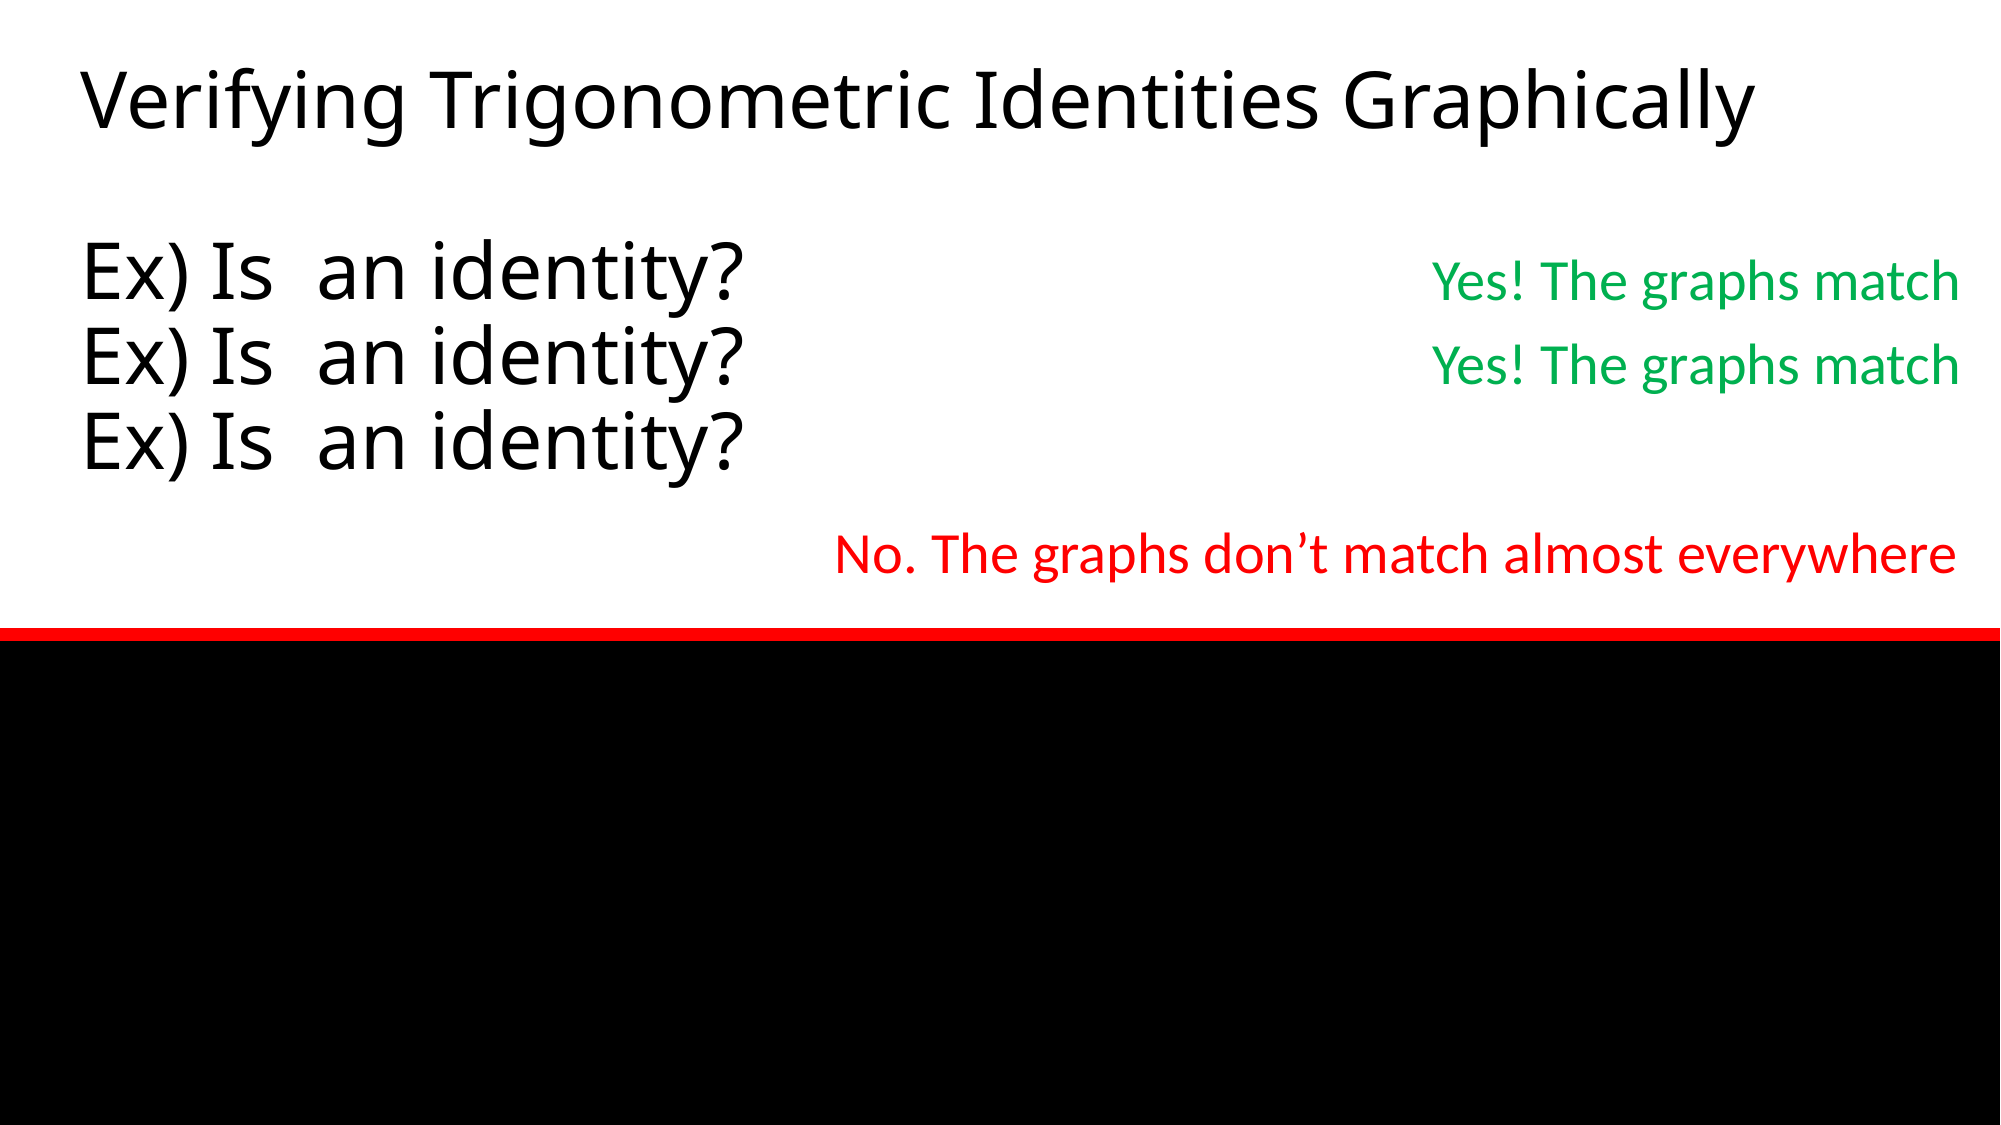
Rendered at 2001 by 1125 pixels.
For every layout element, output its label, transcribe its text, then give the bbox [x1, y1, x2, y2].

text_box Yes! The graphs match [1417, 235, 1977, 318]
text_box [0, 641, 2000, 1125]
text_box No. The graphs don’t match almost everywhere [820, 507, 1973, 593]
text_box Yes! The graphs match [1417, 318, 1977, 404]
